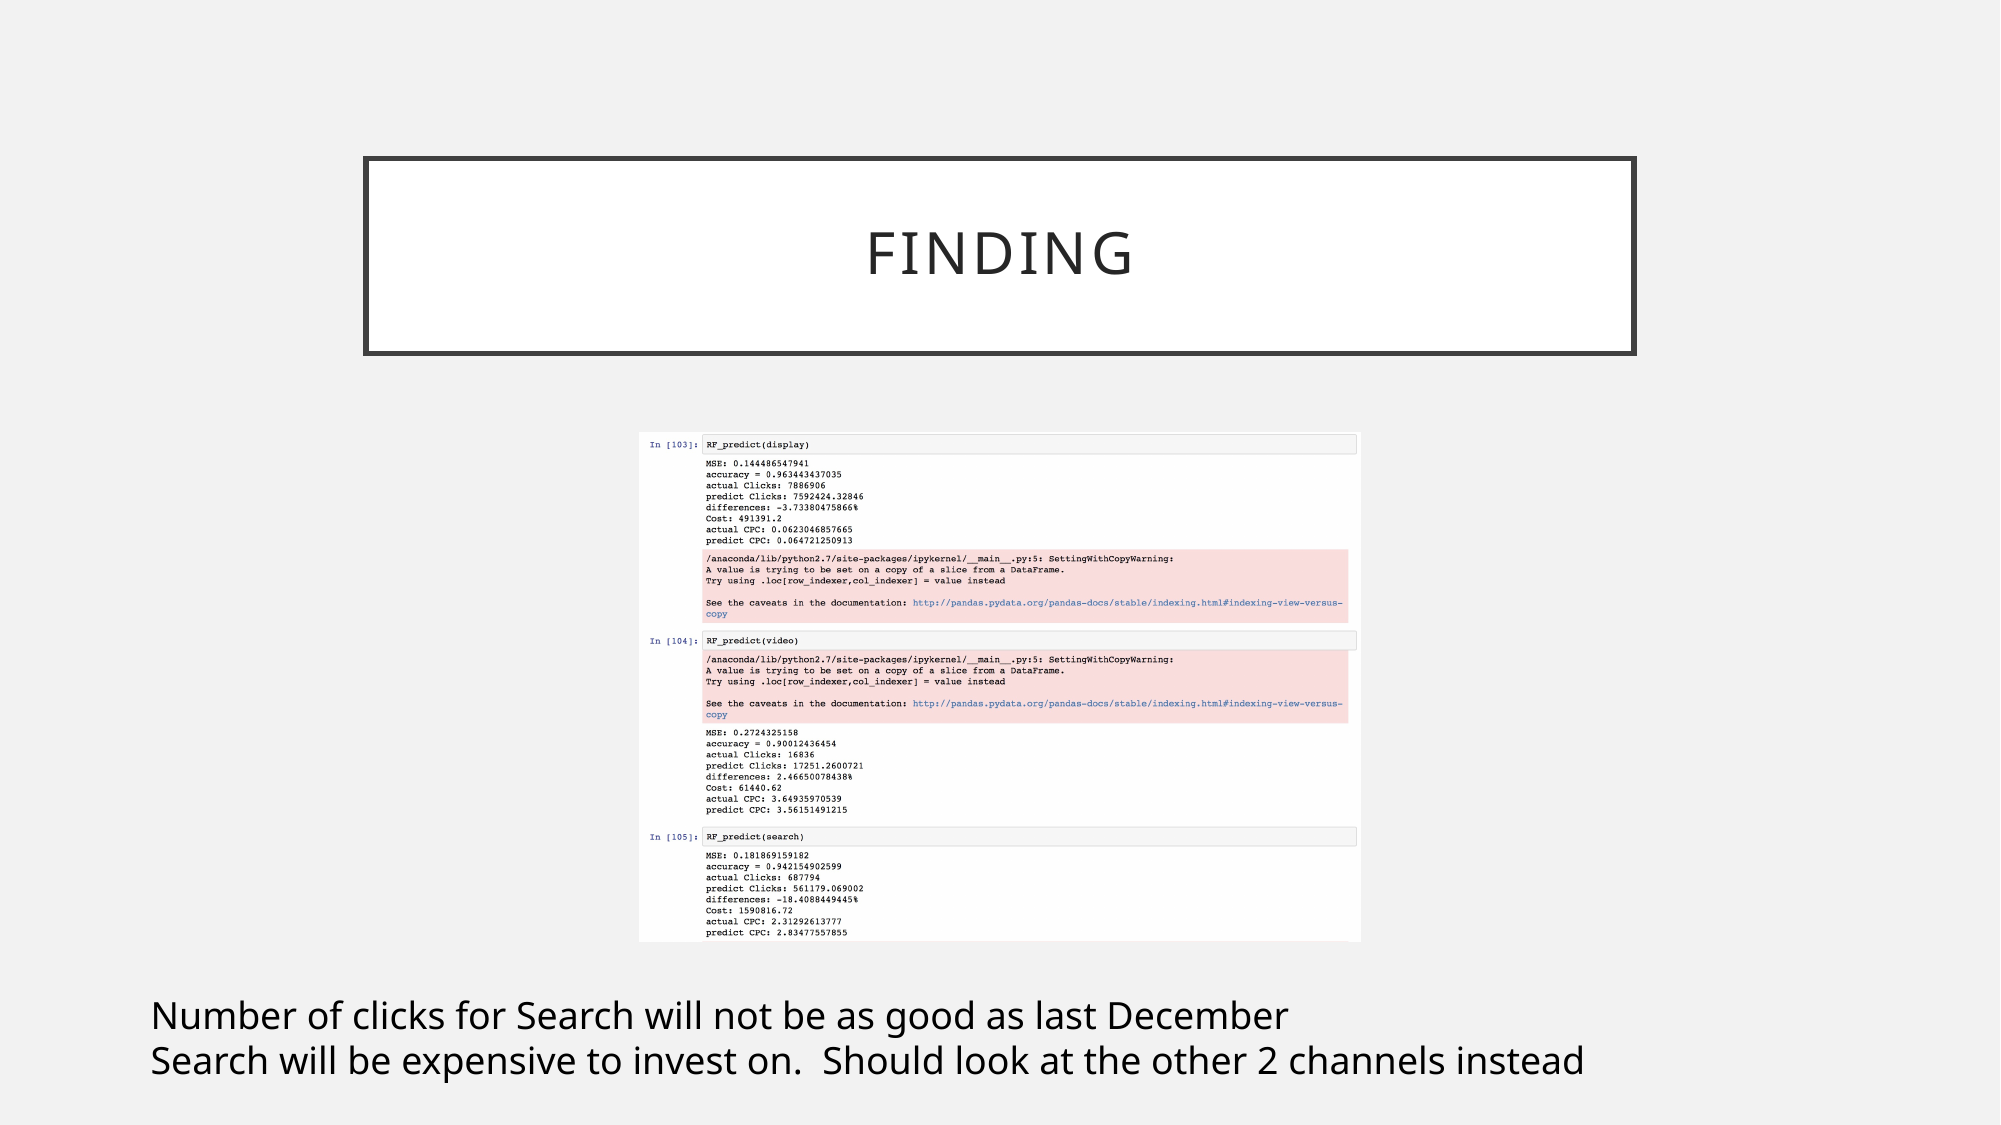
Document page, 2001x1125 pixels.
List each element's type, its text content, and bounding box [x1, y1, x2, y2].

title Finding [363, 156, 1637, 356]
text_box Number of clicks for Search will not be as good as last December Search will be expensive to invest on. Should look at the other 2 channels instead [135, 985, 1884, 1090]
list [639, 432, 1361, 942]
